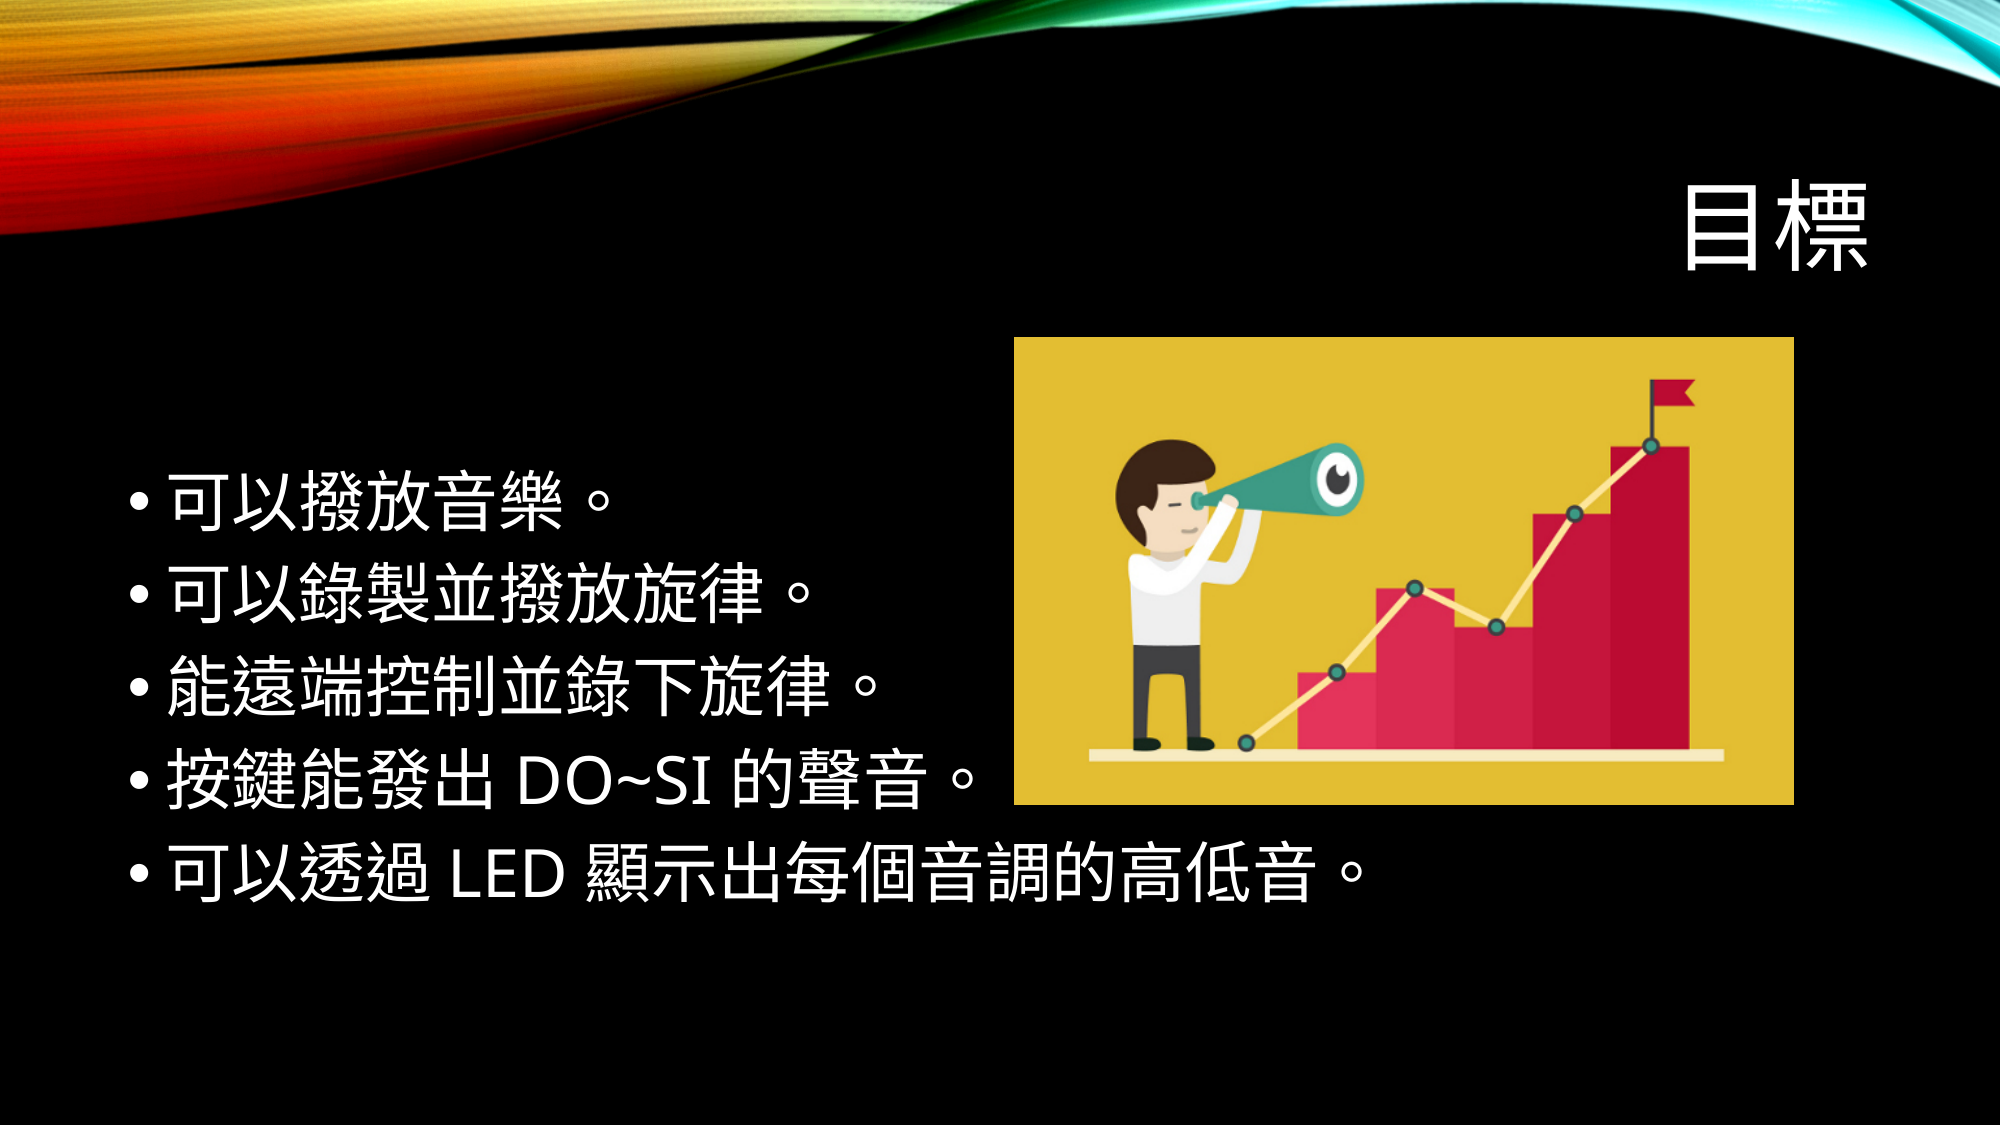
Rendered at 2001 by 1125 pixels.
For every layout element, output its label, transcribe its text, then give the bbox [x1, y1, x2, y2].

picture [0, 0, 2000, 237]
list 可以撥放音樂。 可以錄製並撥放旋律。 能遠端控制並錄下旋律。 按鍵能發出DO~SI的聲音。 可以透過LED顯示出每個音調的高低音。 [112, 360, 1888, 1021]
picture [1014, 337, 1794, 806]
title 目標 [474, 125, 1888, 338]
